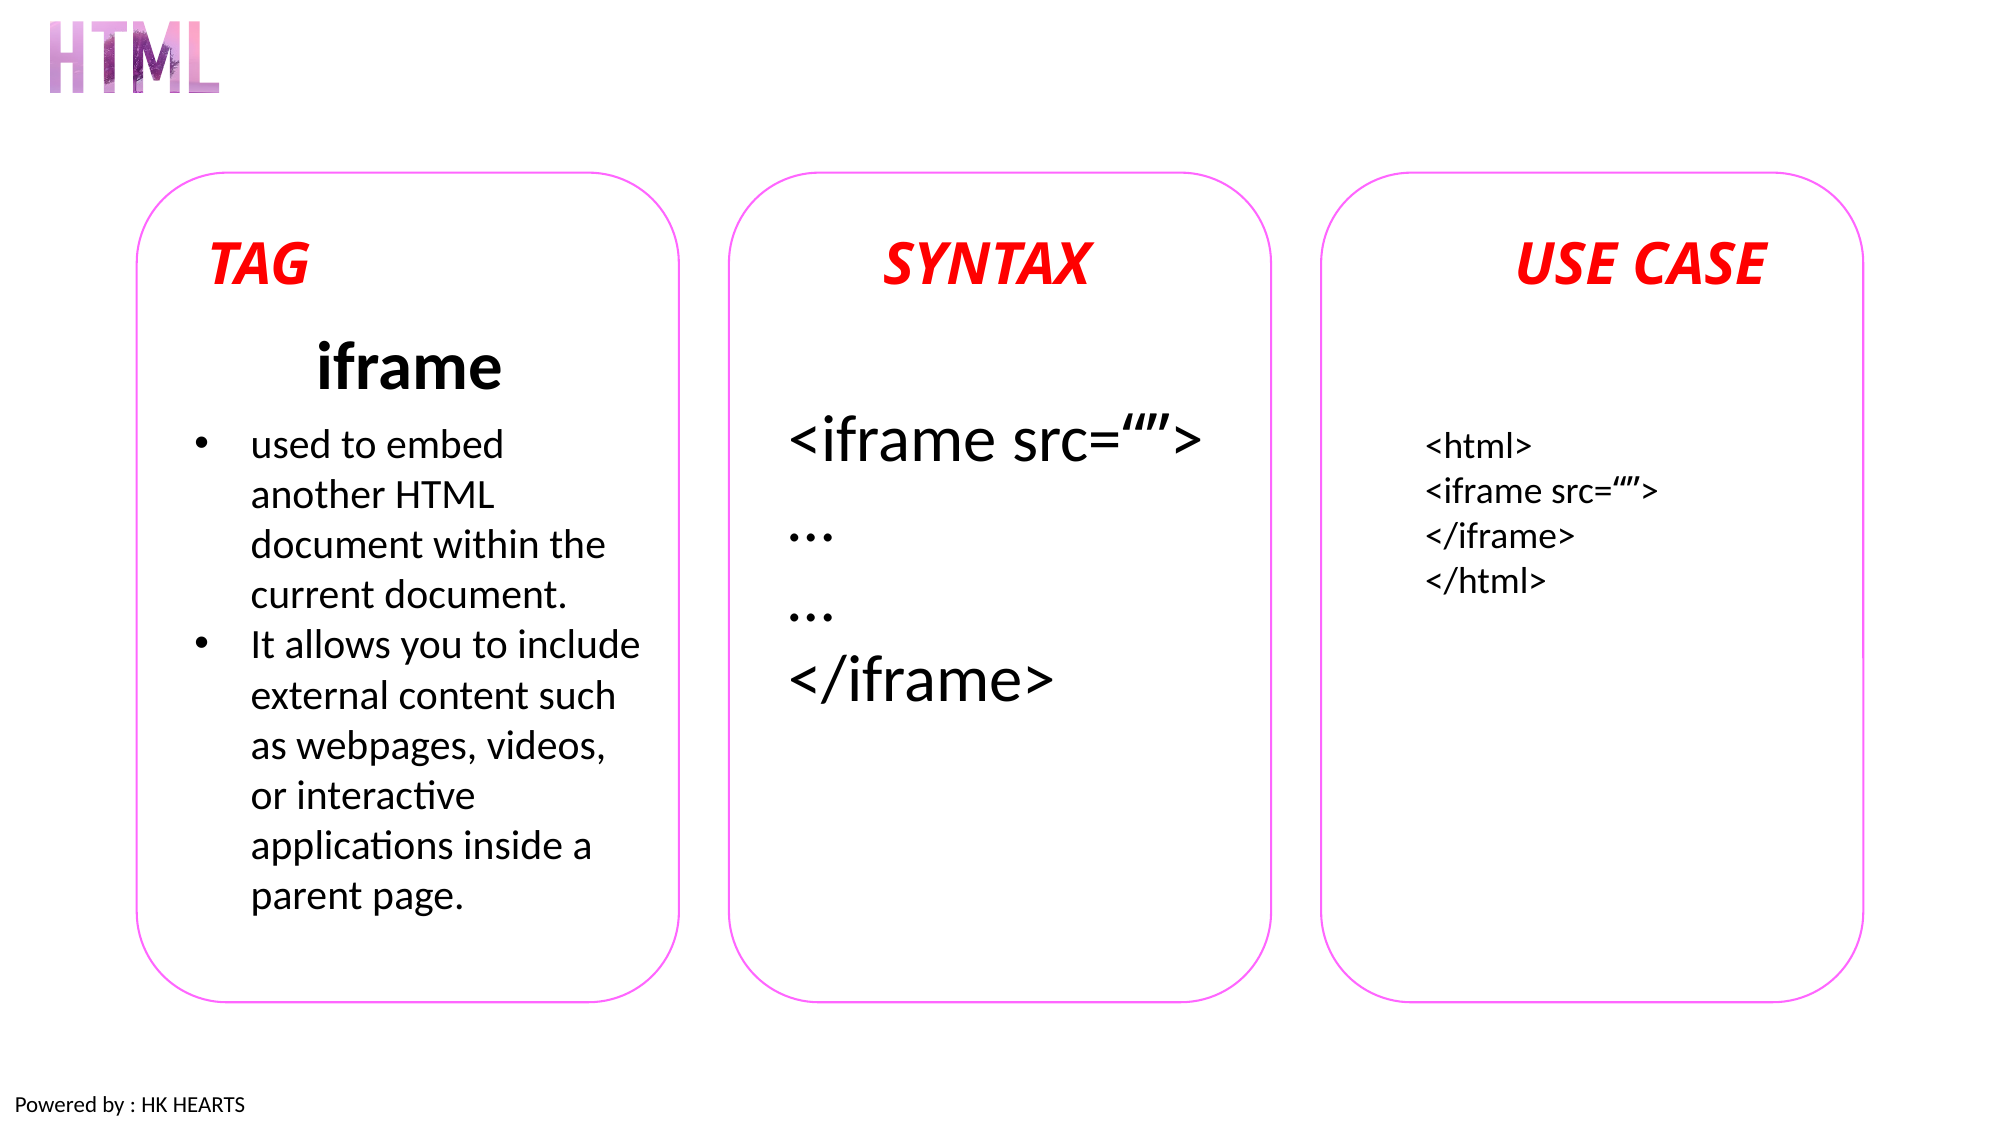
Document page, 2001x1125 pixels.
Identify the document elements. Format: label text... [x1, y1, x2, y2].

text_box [120, 172, 1864, 1003]
text_box Powered by : HK HEARTS [0, 1082, 439, 1125]
picture [49, 21, 220, 93]
